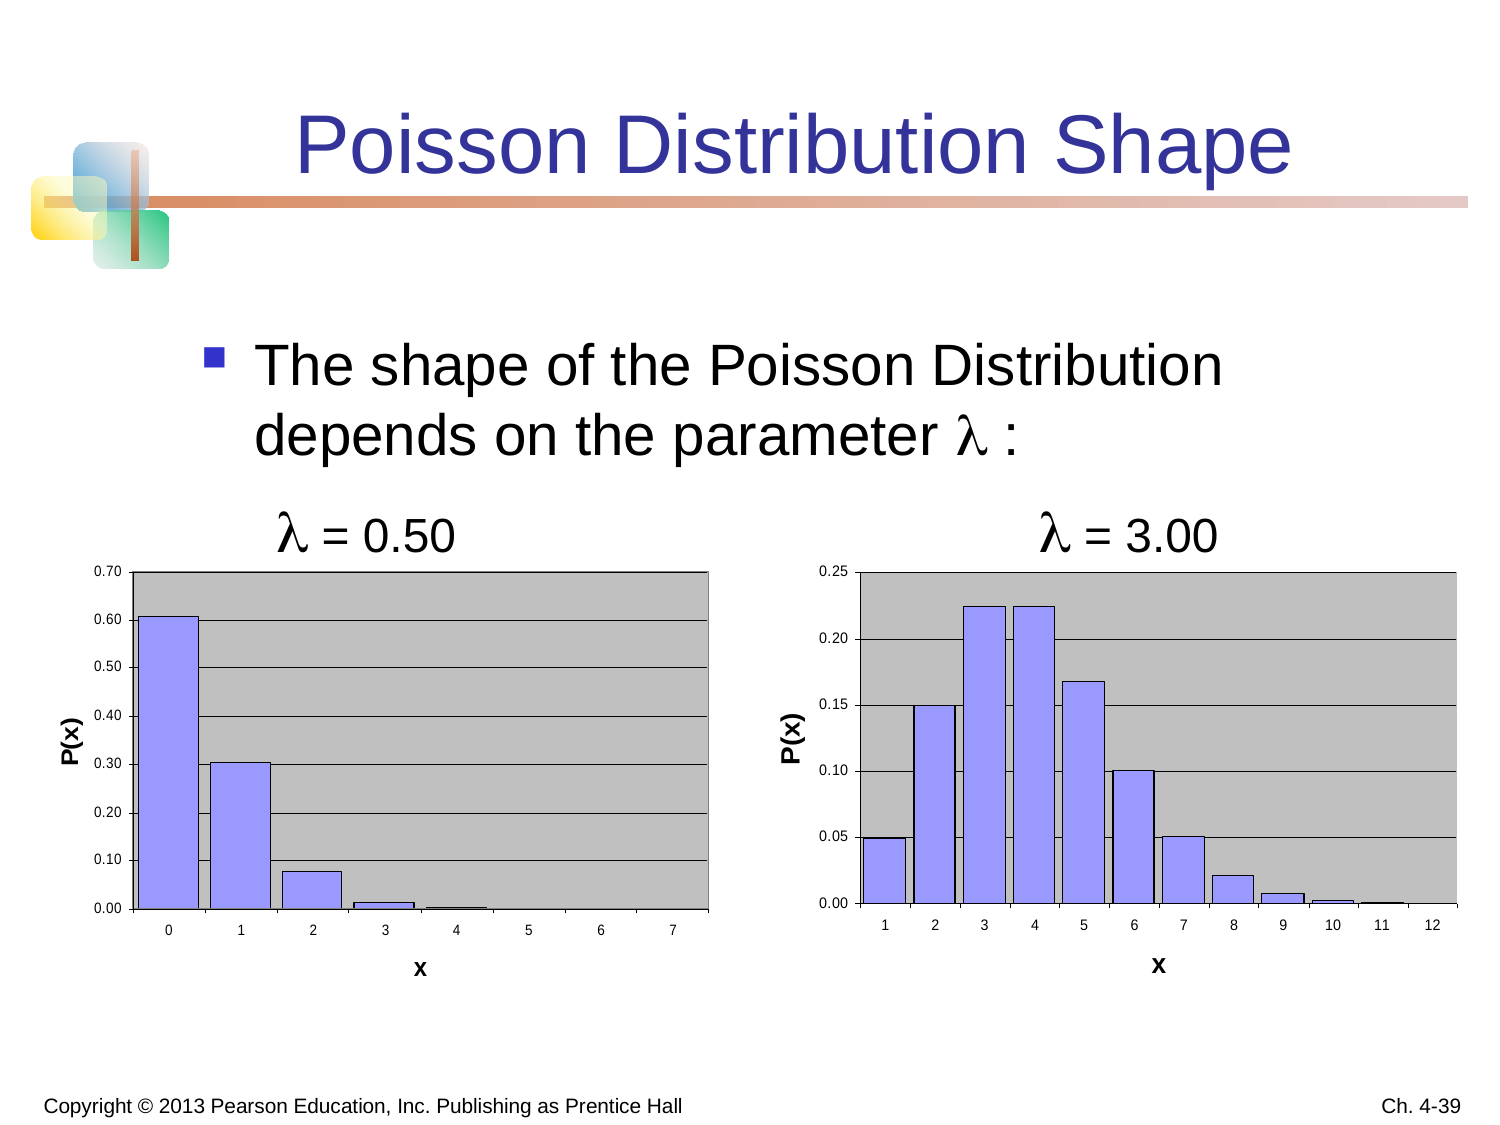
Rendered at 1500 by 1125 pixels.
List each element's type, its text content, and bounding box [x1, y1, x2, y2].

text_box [37, 541, 726, 1004]
slide_number Ch. 4-39 [1124, 1071, 1476, 1125]
title Poisson Distribution Shape [188, 34, 1401, 198]
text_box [749, 541, 1476, 1011]
footer Copyright © 2013 Pearson Education, Inc. Publishing as Prentice Hall [0, 1071, 727, 1125]
list The shape of the Poisson Distribution depends on the parameter  : [187, 320, 1426, 514]
text_box  = 3.00 [1024, 487, 1263, 540]
text_box  = 0.50 [262, 487, 500, 539]
